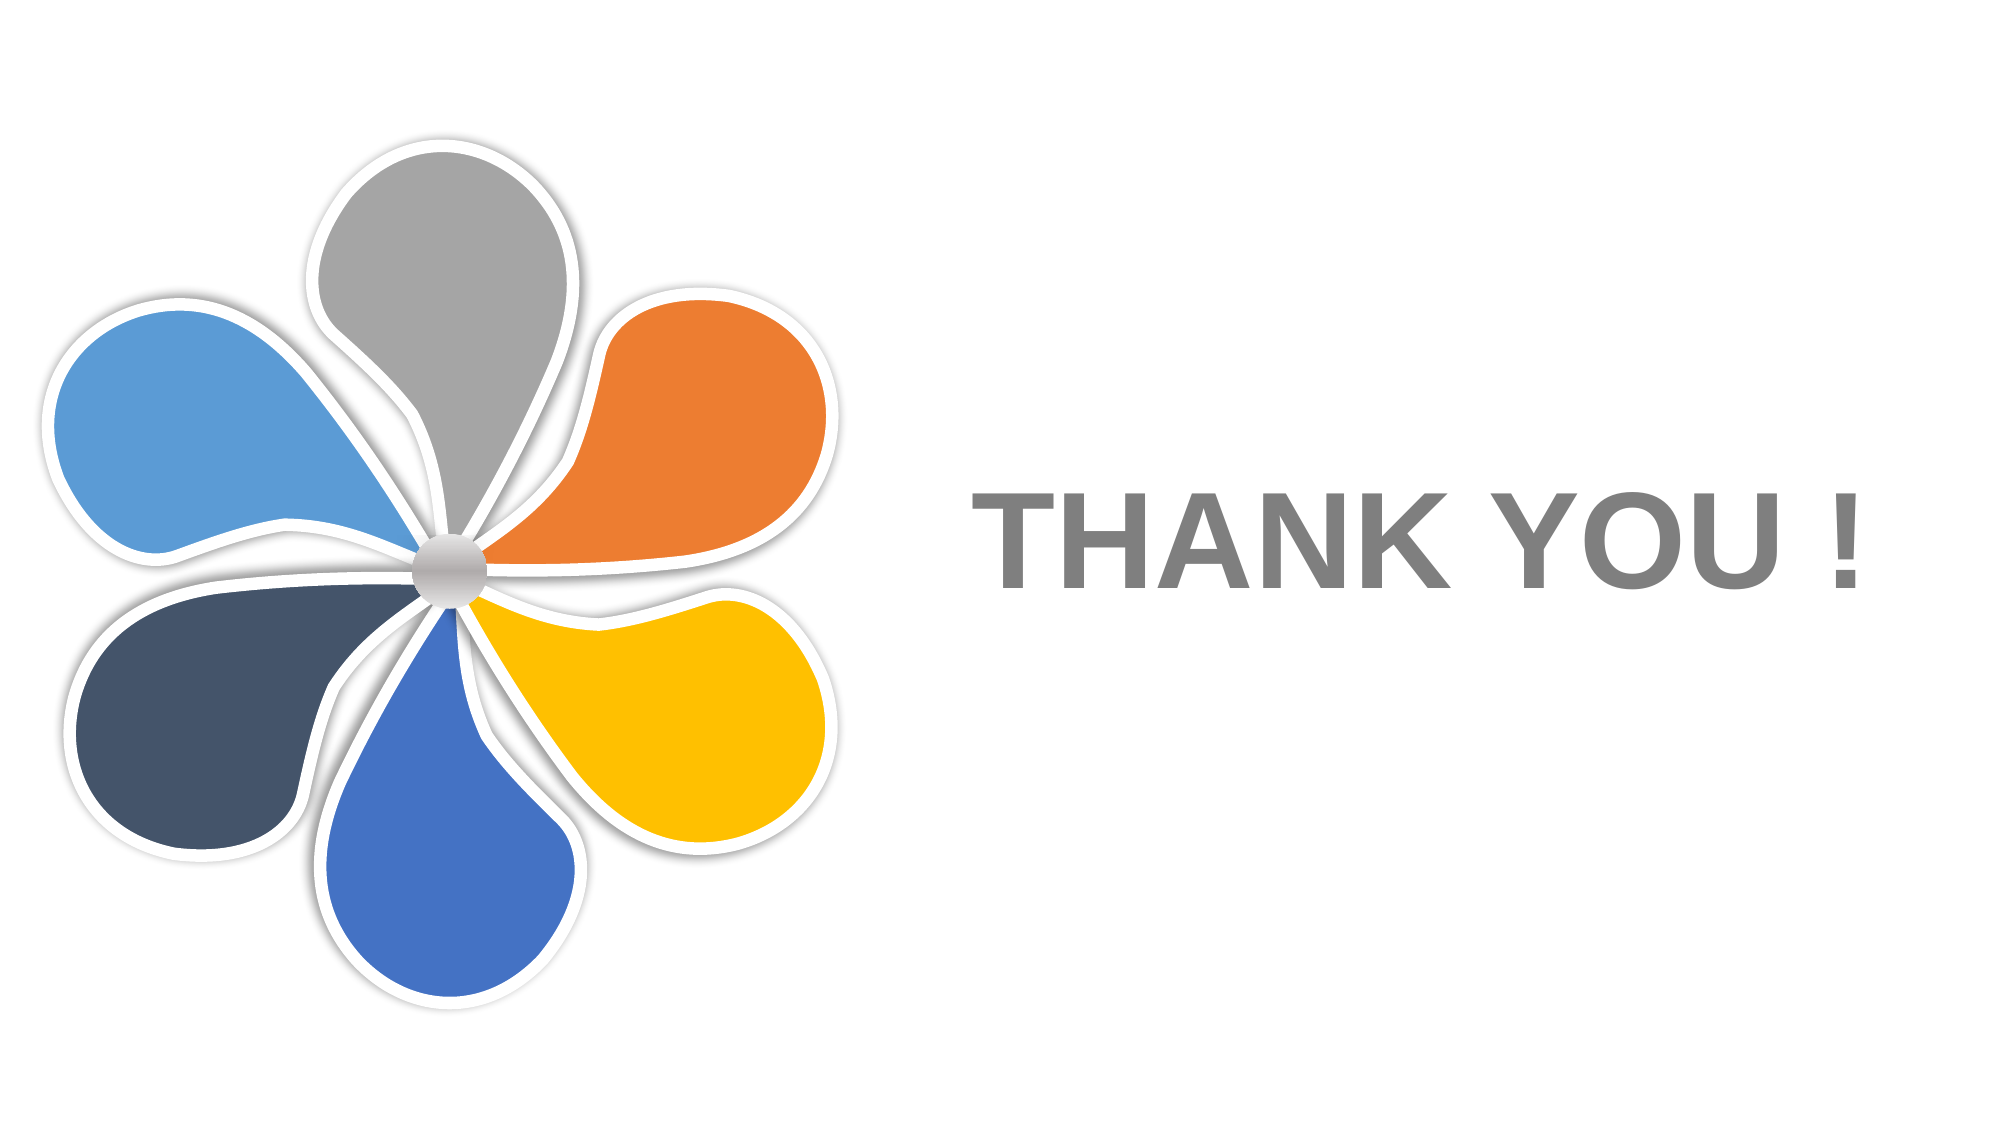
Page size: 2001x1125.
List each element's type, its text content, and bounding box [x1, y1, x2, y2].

text_box [68, 577, 425, 857]
text_box [462, 590, 833, 850]
text_box [46, 303, 421, 561]
text_box THANK YOU ! [956, 443, 1886, 624]
text_box [479, 292, 834, 572]
text_box [319, 609, 582, 1005]
text_box [311, 144, 575, 535]
text_box [410, 532, 489, 611]
